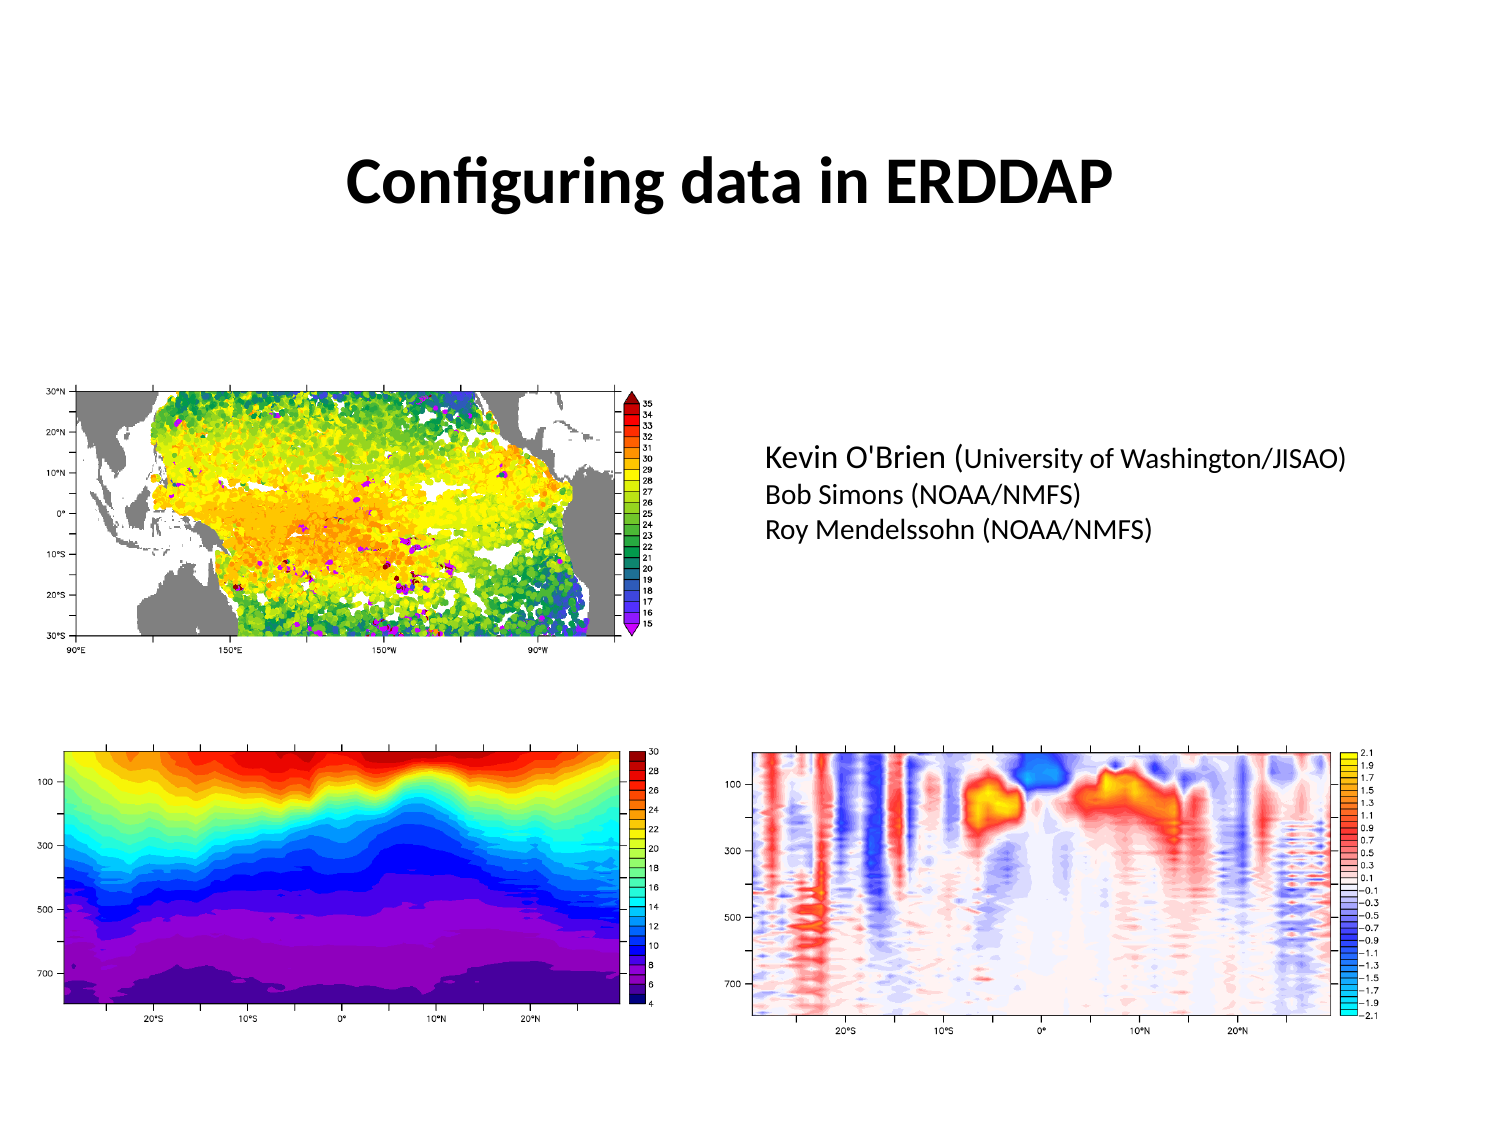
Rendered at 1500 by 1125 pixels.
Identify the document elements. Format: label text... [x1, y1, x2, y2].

picture [35, 736, 667, 1029]
text_box Kevin O'Brien (University of Washington/JISAO) Bob Simons (NOAA/NMFS) Roy Mendelssohn (NOAA/NMFS) [749, 393, 1455, 661]
picture [719, 713, 1385, 1052]
picture [40, 371, 662, 671]
text_box Configuring data in ERDDAP [40, 129, 1421, 306]
